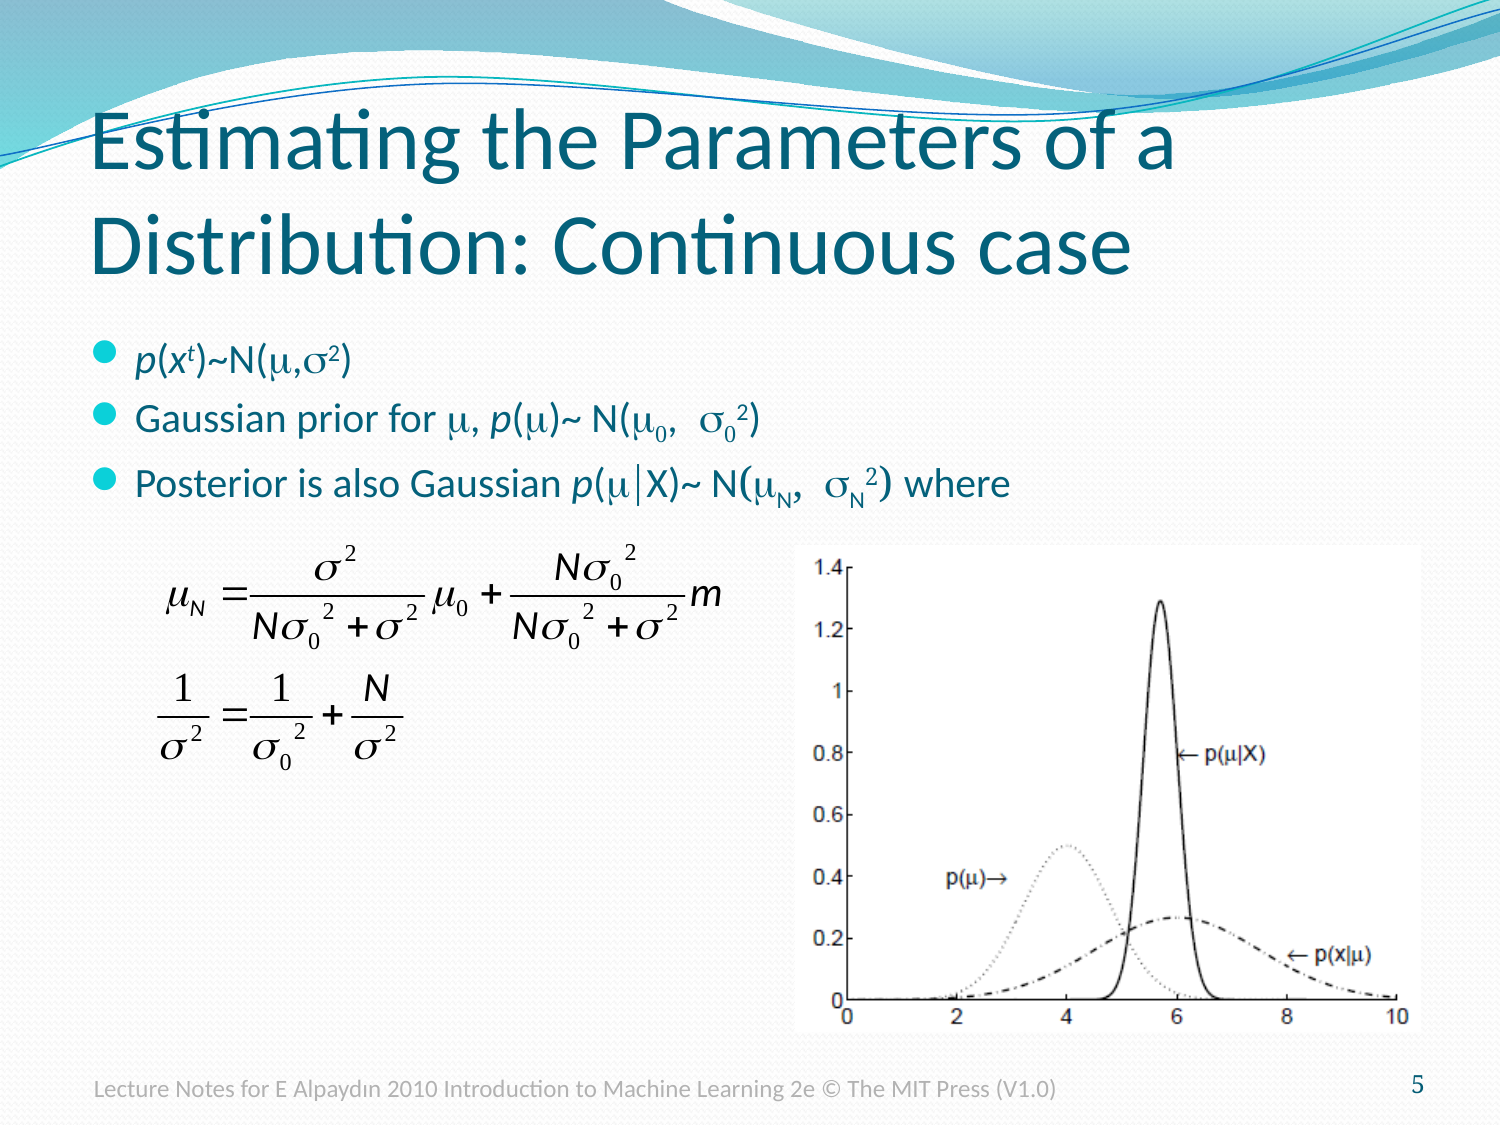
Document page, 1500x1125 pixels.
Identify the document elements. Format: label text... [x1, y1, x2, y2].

picture [795, 545, 1421, 1032]
text_box p(xt)~N(m,s2) Gaussian prior for m, p(m)~ N(m0, s02) Posterior is also Gaussian p(m|X)~ N(mN, sN2) where [74, 324, 1331, 1071]
footer Lecture Notes for E Alpaydın 2010 Introduction to Machine Learning 2e © The MIT Press (V1.0) [93, 1071, 1254, 1103]
slide_number 5 [1299, 1042, 1425, 1103]
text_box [150, 531, 731, 781]
text_box Estimating the Parameters of a Distribution: Continuous case [74, 74, 1425, 300]
